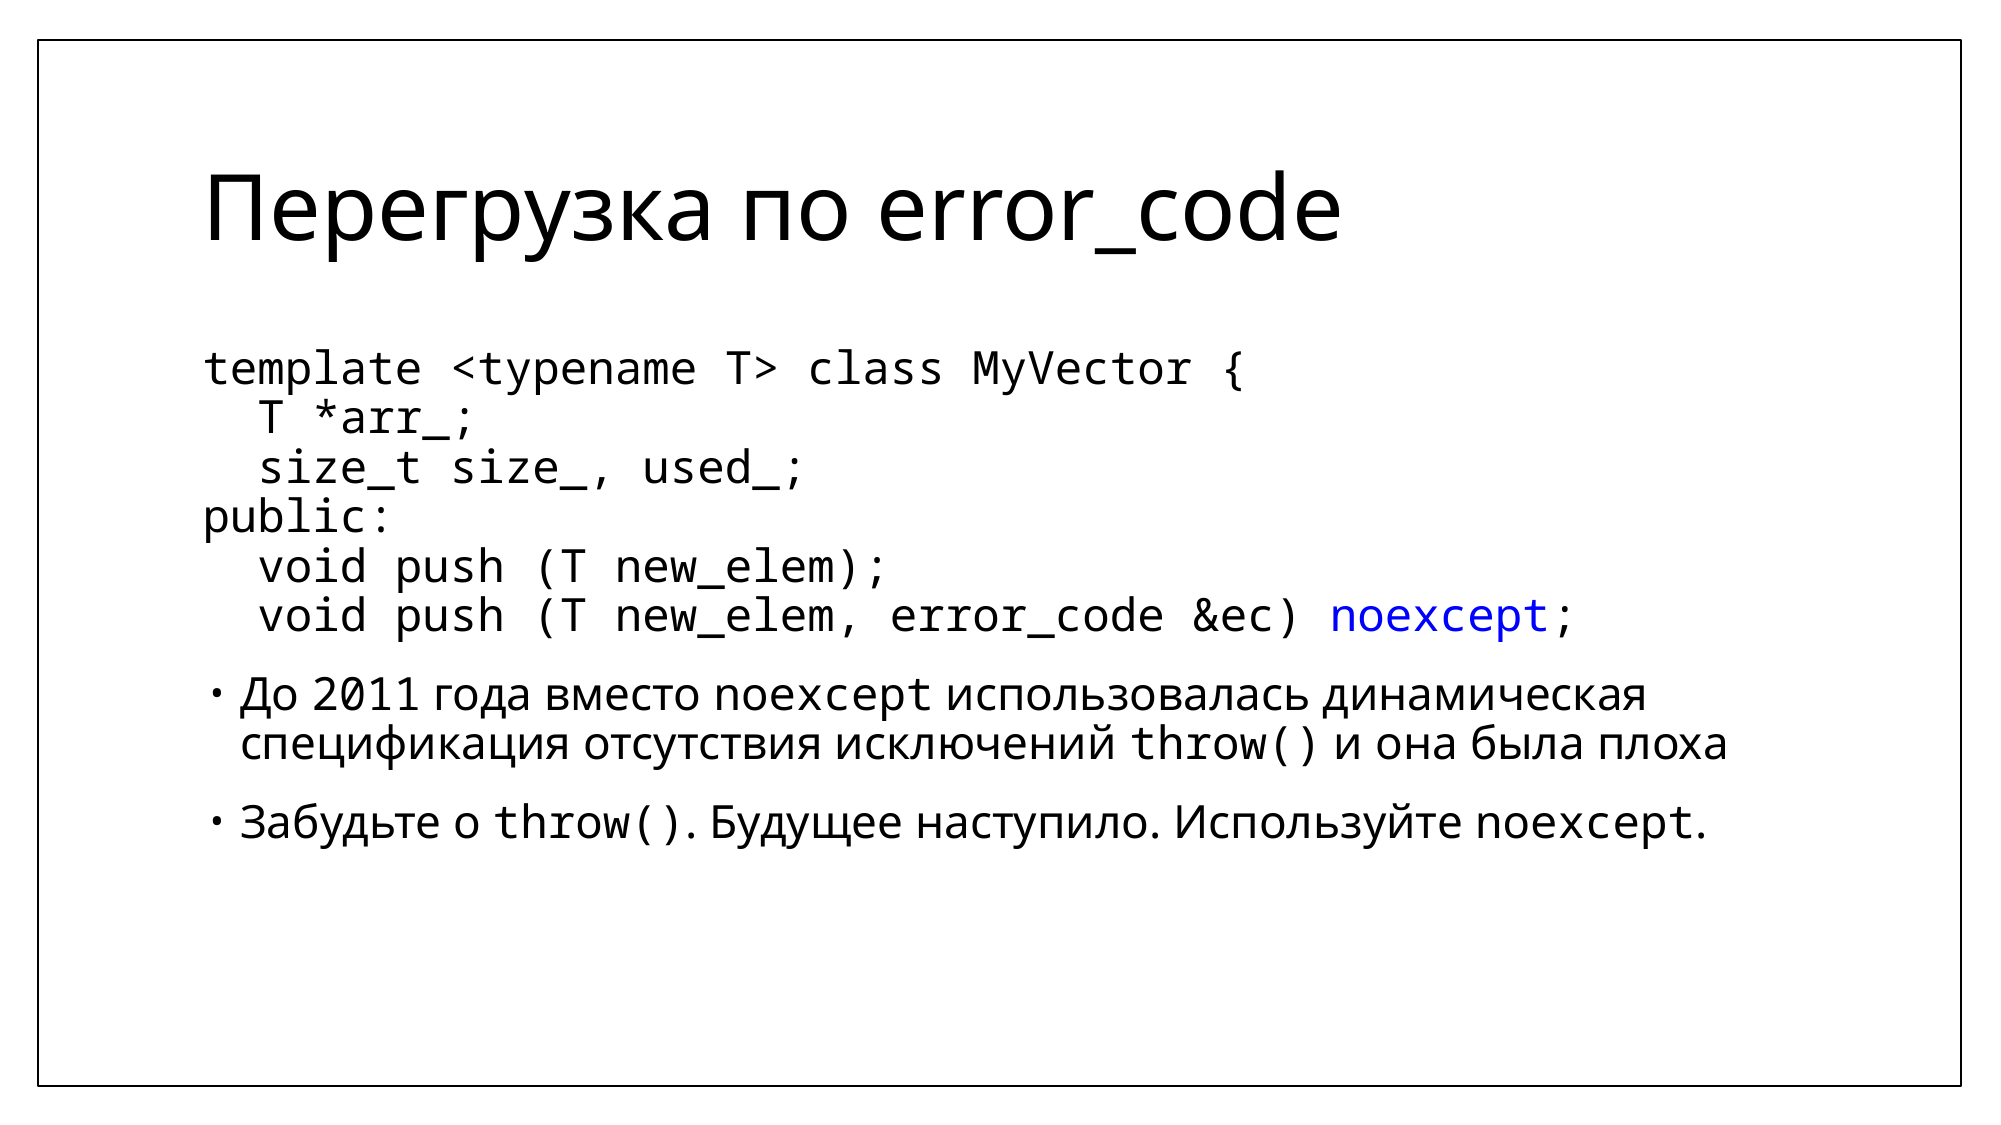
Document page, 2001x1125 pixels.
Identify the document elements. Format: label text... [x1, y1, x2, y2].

list template <typename T> class MyVector { T *arr_; size_t size_, used_; public: void push (T new_elem); void push (T new_elem, error_code &ec) noexcept; До 2011 года вместо noexcept использовалась динамическая спецификация отсутствия исключений throw() и она была плоха Забудьте о throw(). Будущее наступило. Используйте noexcept. [187, 337, 1808, 1000]
title Перегрузка по error_code [187, 99, 1808, 323]
